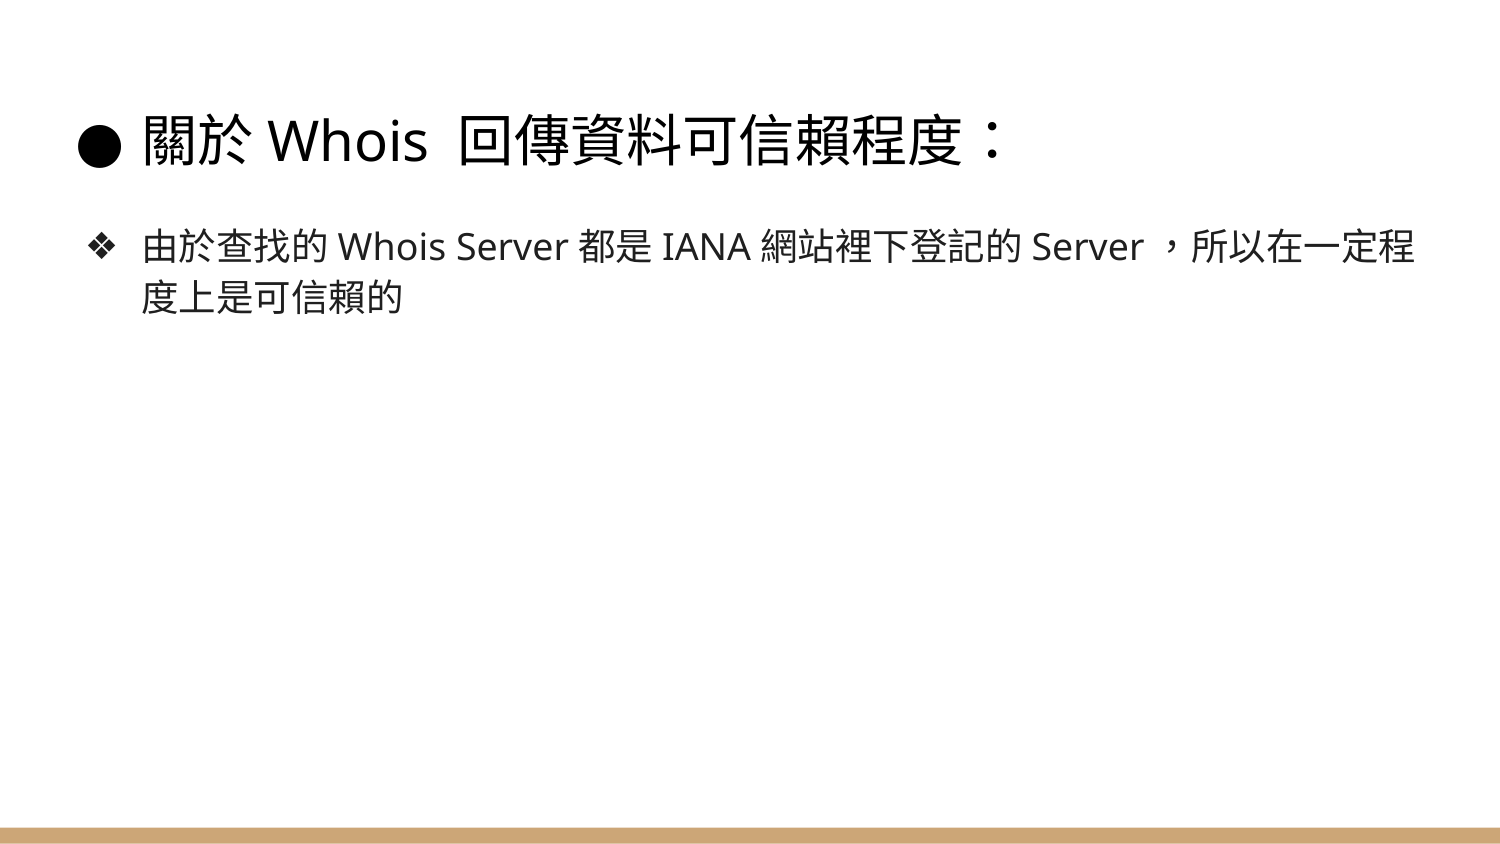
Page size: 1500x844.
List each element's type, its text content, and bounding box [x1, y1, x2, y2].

title 關於Whois 回傳資料可信賴程度： [51, 51, 1449, 189]
list 由於查找的Whois Server都是IANA網站裡下登記的Server，所以在一定程度上是可信賴的 [51, 200, 1449, 752]
